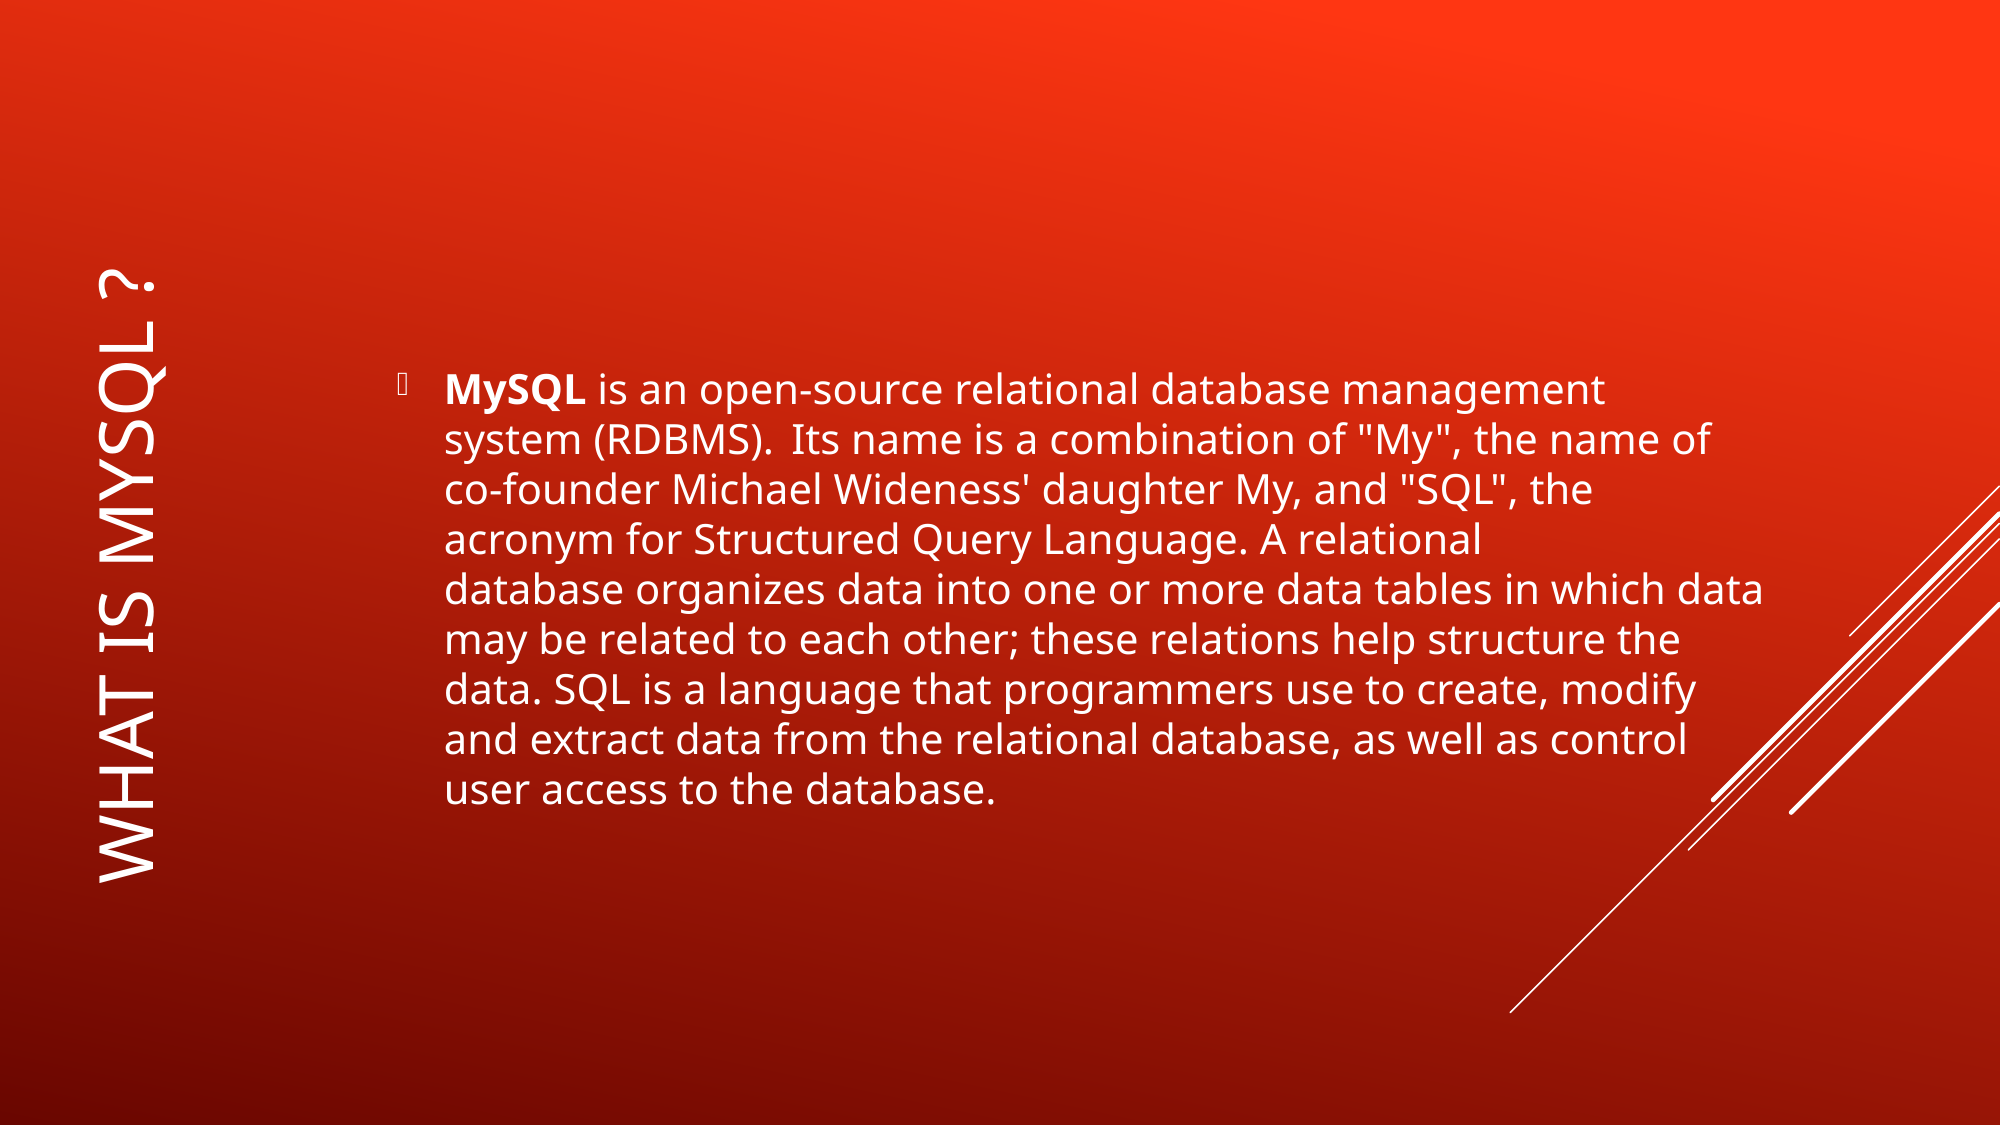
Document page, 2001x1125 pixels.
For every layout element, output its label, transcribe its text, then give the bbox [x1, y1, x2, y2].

list MySQL is an open-source relational database management system (RDBMS). Its name is a combination of "My", the name of co-founder Michael Wideness' daughter My, and "SQL", the acronym for Structured Query Language. A relational database organizes data into one or more data tables in which data may be related to each other; these relations help structure the data. SQL is a language that programmers use to create, modify and extract data from the relational database, as well as control user access to the database. [381, 291, 1782, 885]
title What is mysql ? [0, 0, 248, 900]
